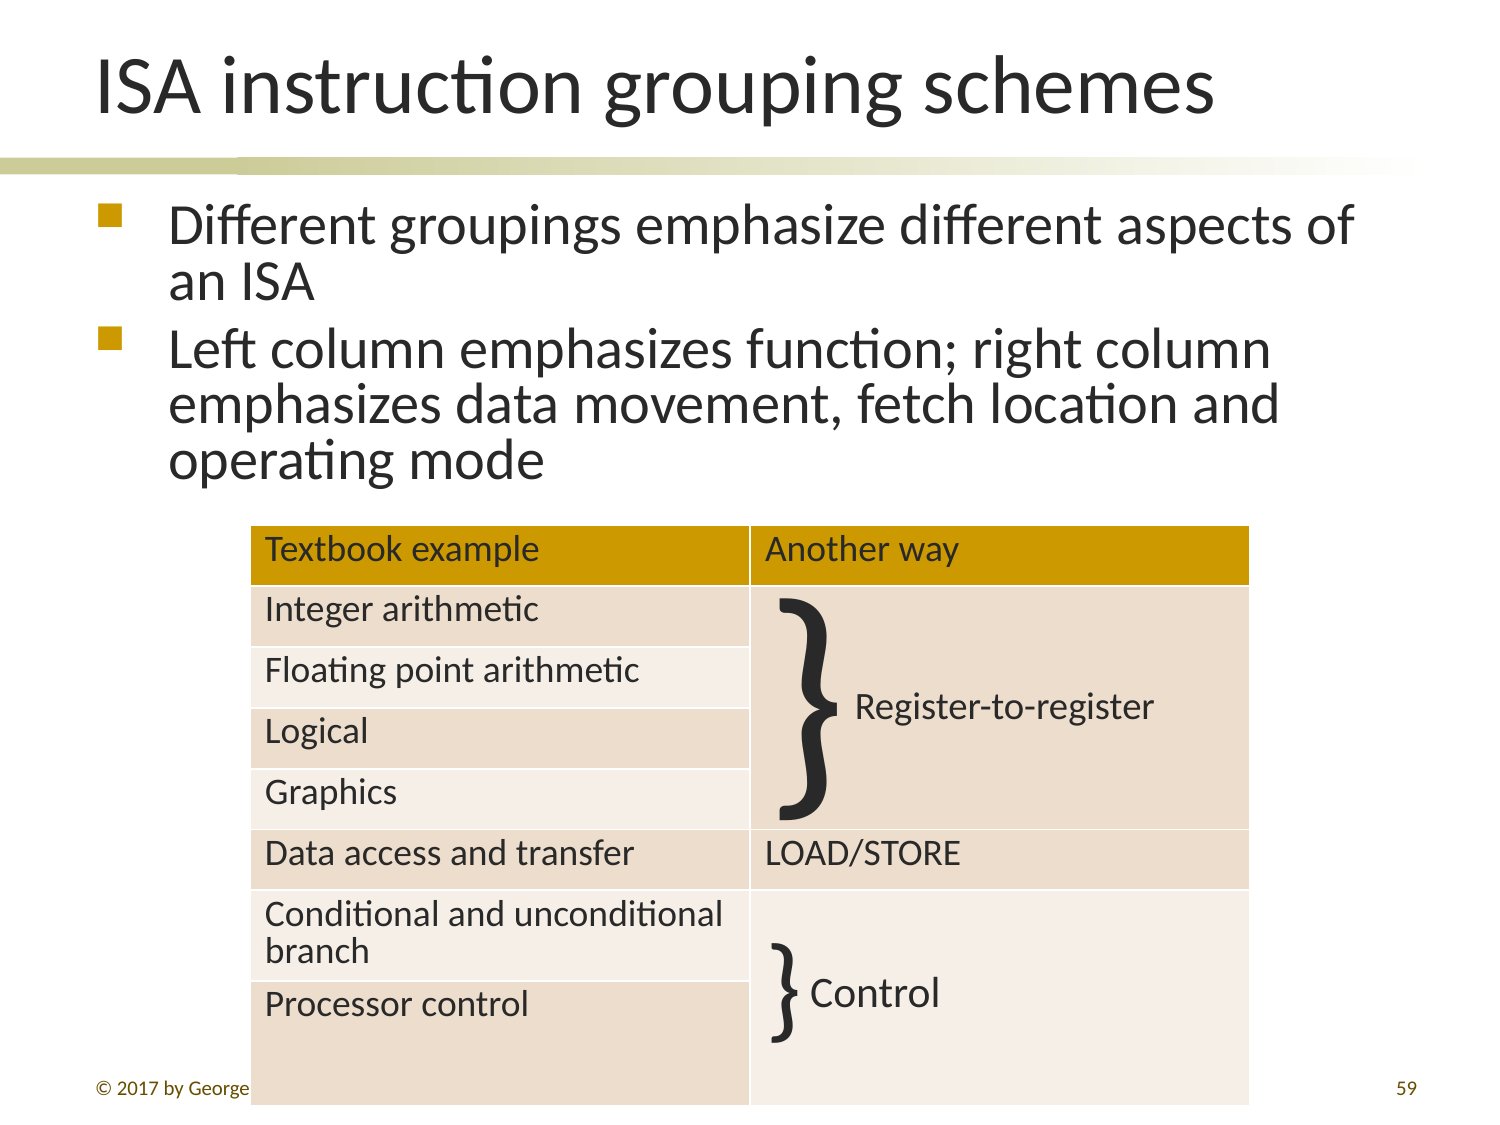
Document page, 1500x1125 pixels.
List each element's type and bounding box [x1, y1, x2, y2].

table_cell [251, 648, 749, 707]
table_cell [251, 709, 749, 768]
table_cell [251, 891, 749, 980]
slide_number [1251, 1067, 1433, 1099]
table_header [251, 526, 749, 585]
table_cell [251, 587, 749, 646]
table_cell [751, 891, 1249, 1105]
table_cell [251, 830, 749, 889]
table_header [751, 526, 1249, 585]
table_cell [751, 587, 1249, 829]
table_cell [251, 982, 749, 1105]
table_cell [251, 770, 749, 829]
slide_number [79, 1067, 249, 1099]
title [79, 15, 1432, 139]
table_cell [751, 830, 1249, 889]
list [79, 192, 1433, 1000]
